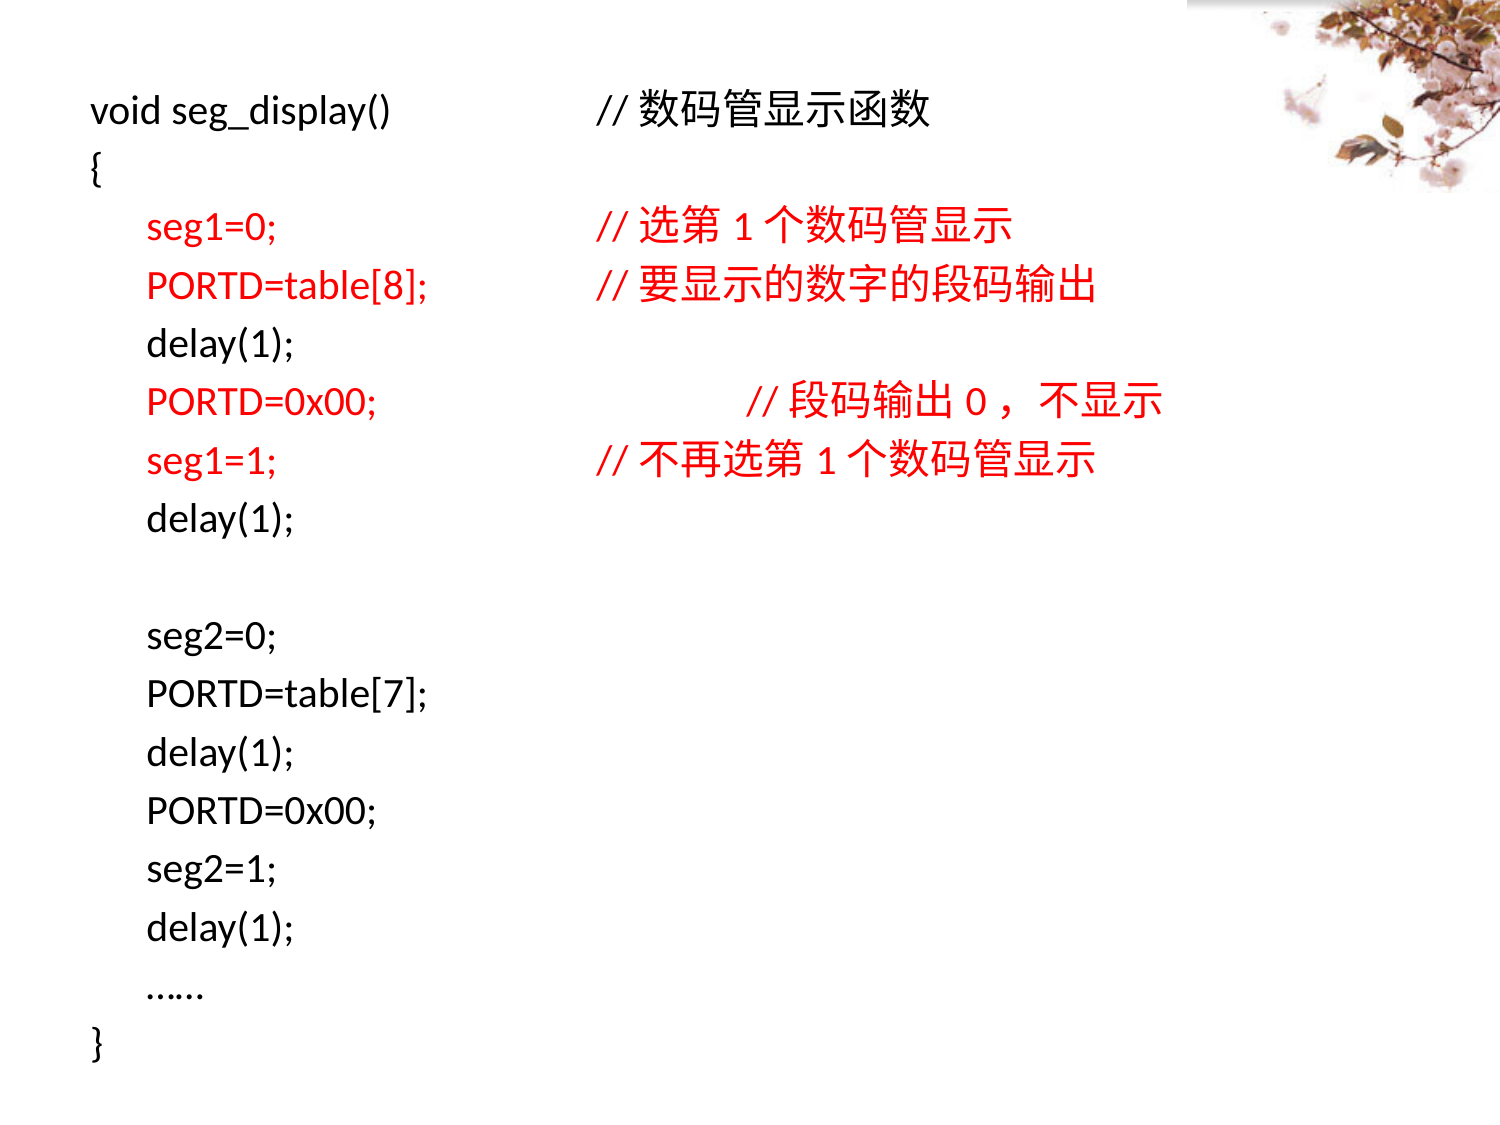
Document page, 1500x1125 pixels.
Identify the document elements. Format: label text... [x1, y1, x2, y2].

picture [1187, 0, 1500, 193]
list void seg_display() //数码管显示函数 { seg1=0; //选第1个数码管显示 PORTD=table[8]; //要显示的数字的段码输出 delay(1); PORTD=0x00; //段码输出0，不显示 seg1=1; //不再选第1个数码管显示 delay(1); seg2=0; PORTD=table[7]; delay(1); PORTD=0x00; seg2=1; delay(1); …… } [74, 74, 1425, 963]
